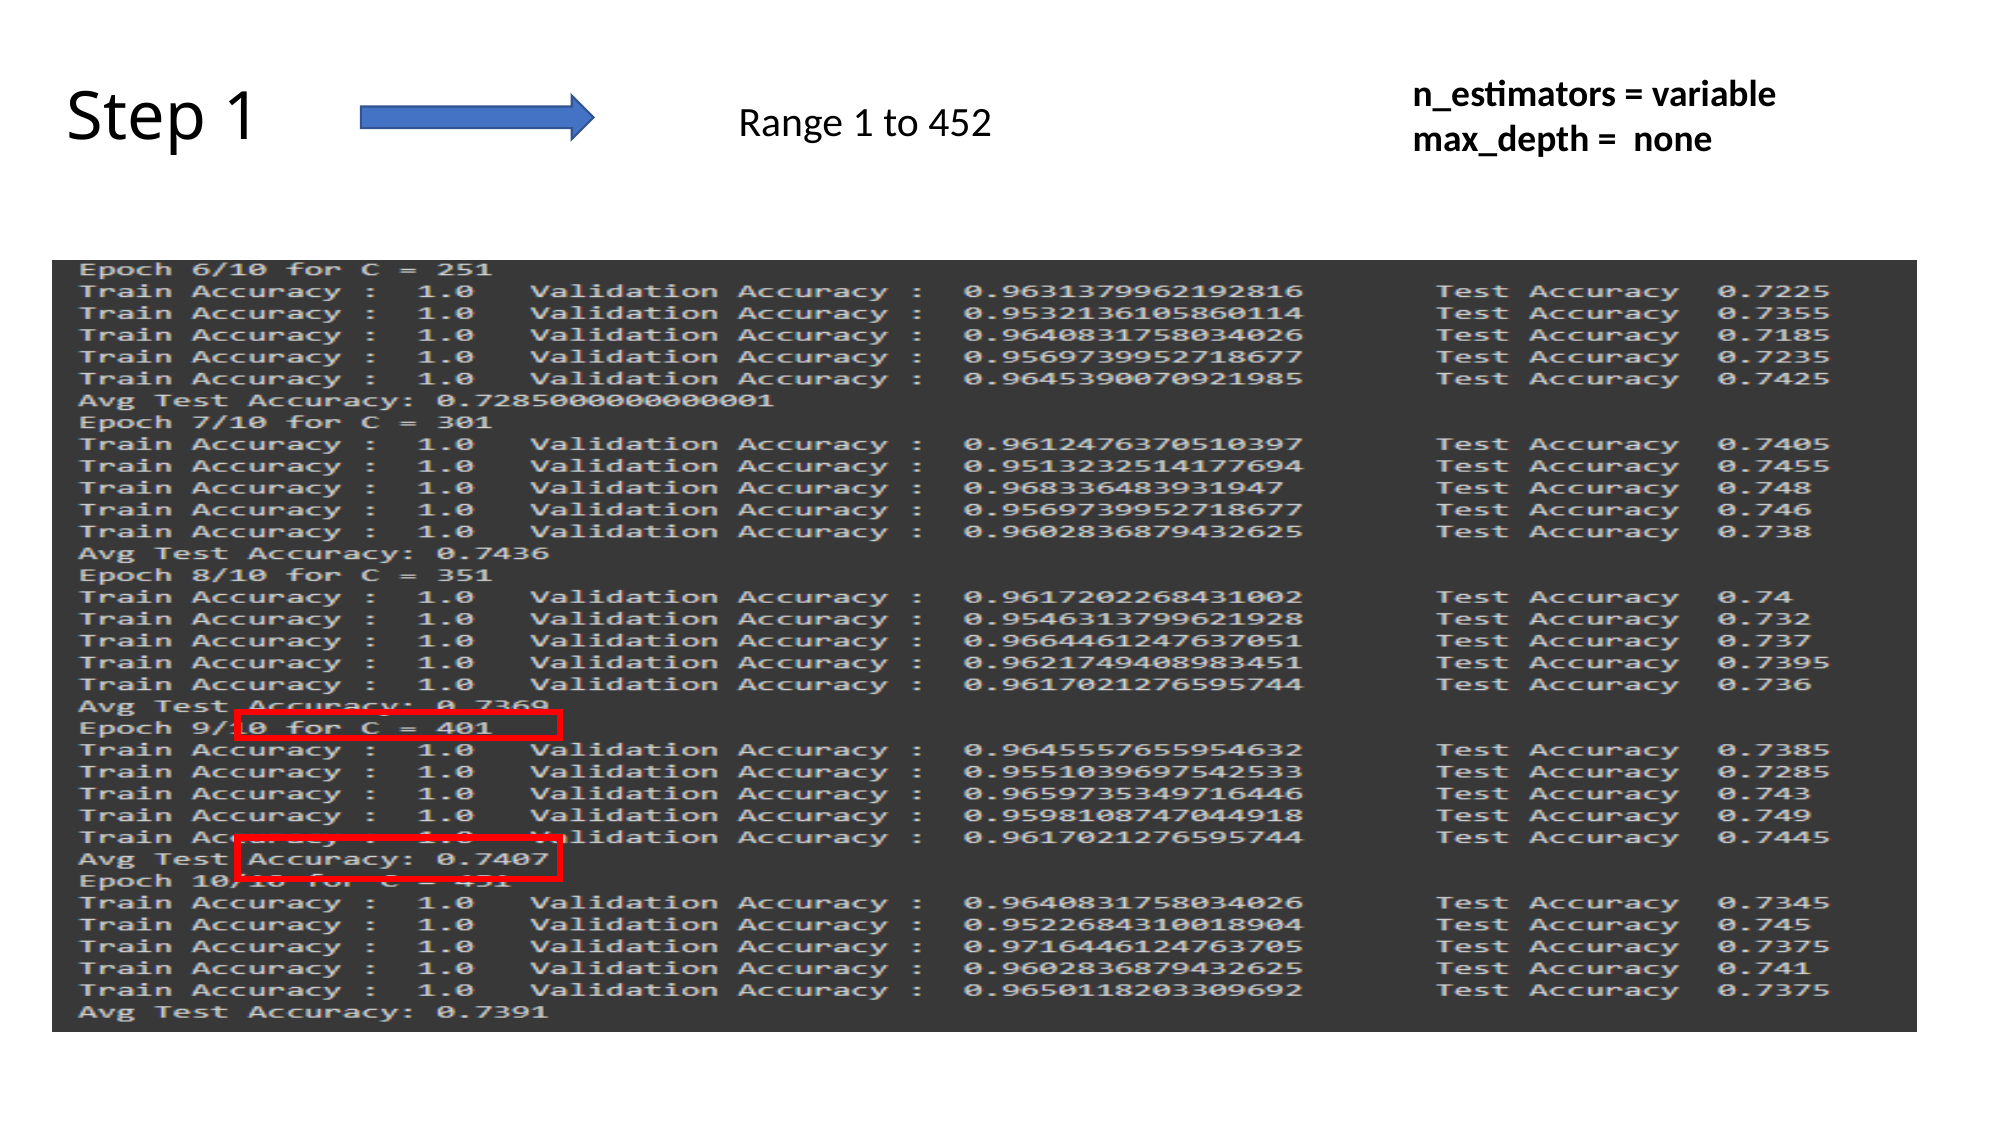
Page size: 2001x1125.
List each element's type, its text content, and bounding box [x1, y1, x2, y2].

text_box Step 1 [52, 65, 320, 160]
picture [52, 260, 1917, 1033]
text_box Range 1 to 452 [723, 87, 1029, 152]
text_box [359, 93, 595, 142]
text_box n_estimators = variable max_depth = none [1397, 62, 1823, 167]
